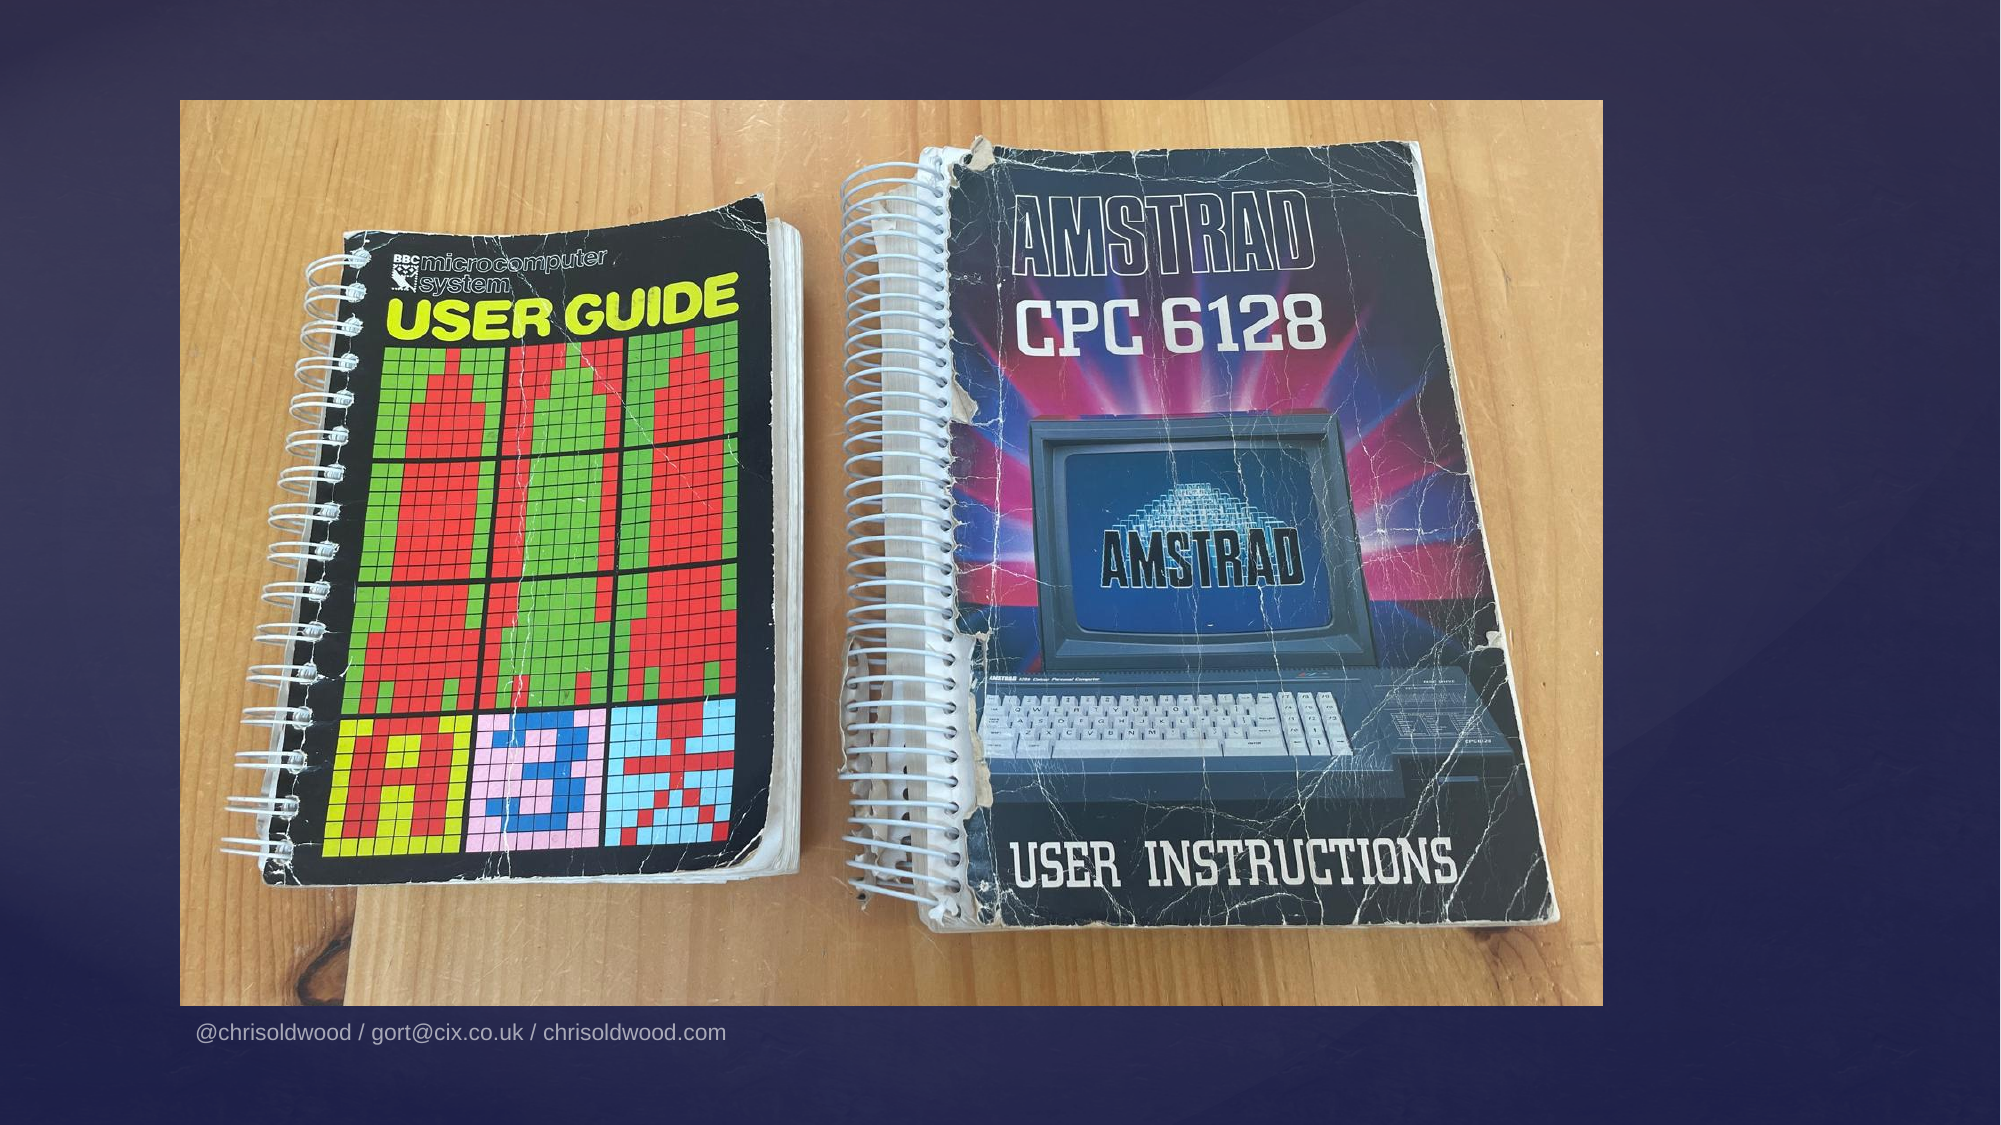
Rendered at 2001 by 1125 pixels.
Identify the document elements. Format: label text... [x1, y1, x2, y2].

picture [179, 100, 1603, 1007]
footer @chrisoldwood / gort@cix.co.uk / chrisoldwood.com [180, 1021, 1180, 1070]
